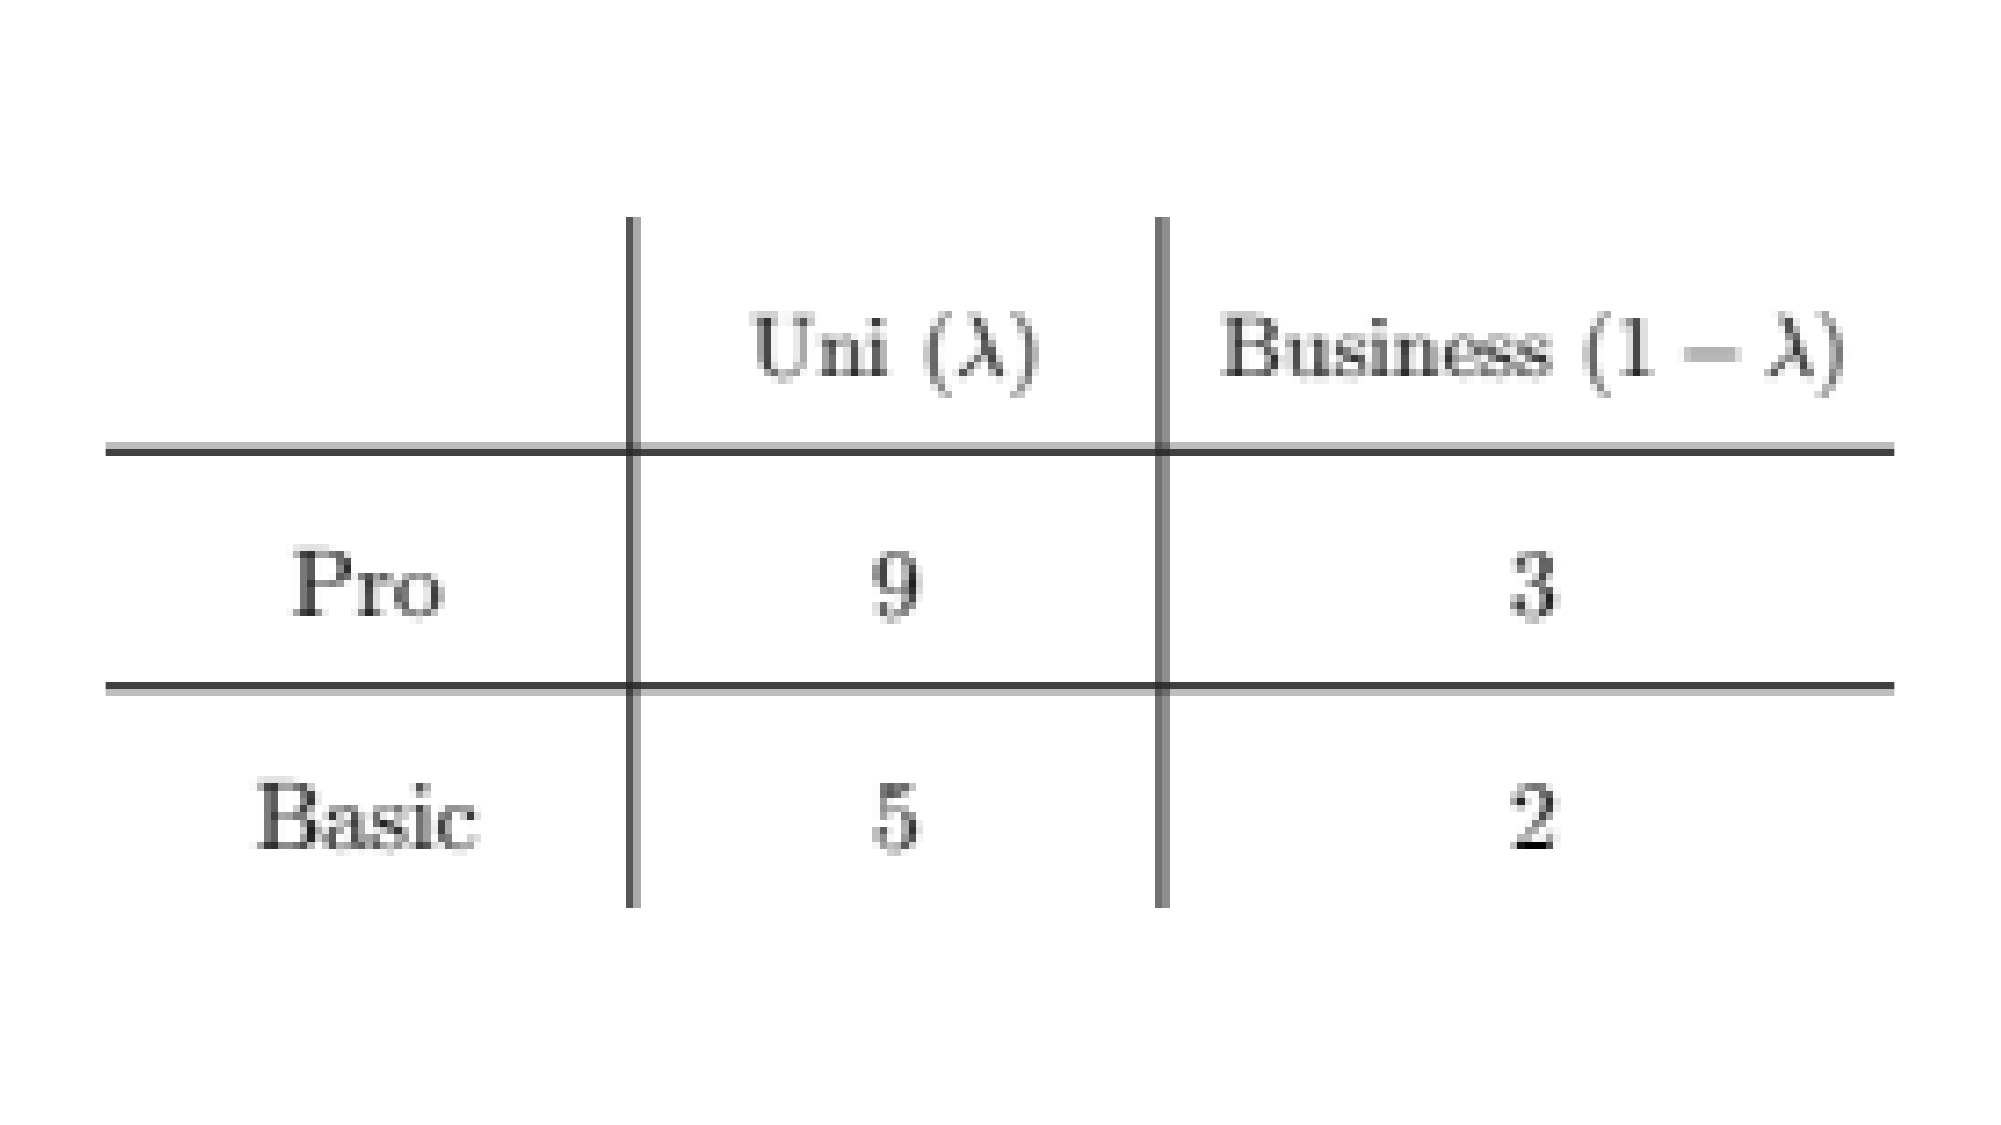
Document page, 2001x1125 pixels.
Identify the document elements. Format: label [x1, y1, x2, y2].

picture [105, 217, 1895, 908]
